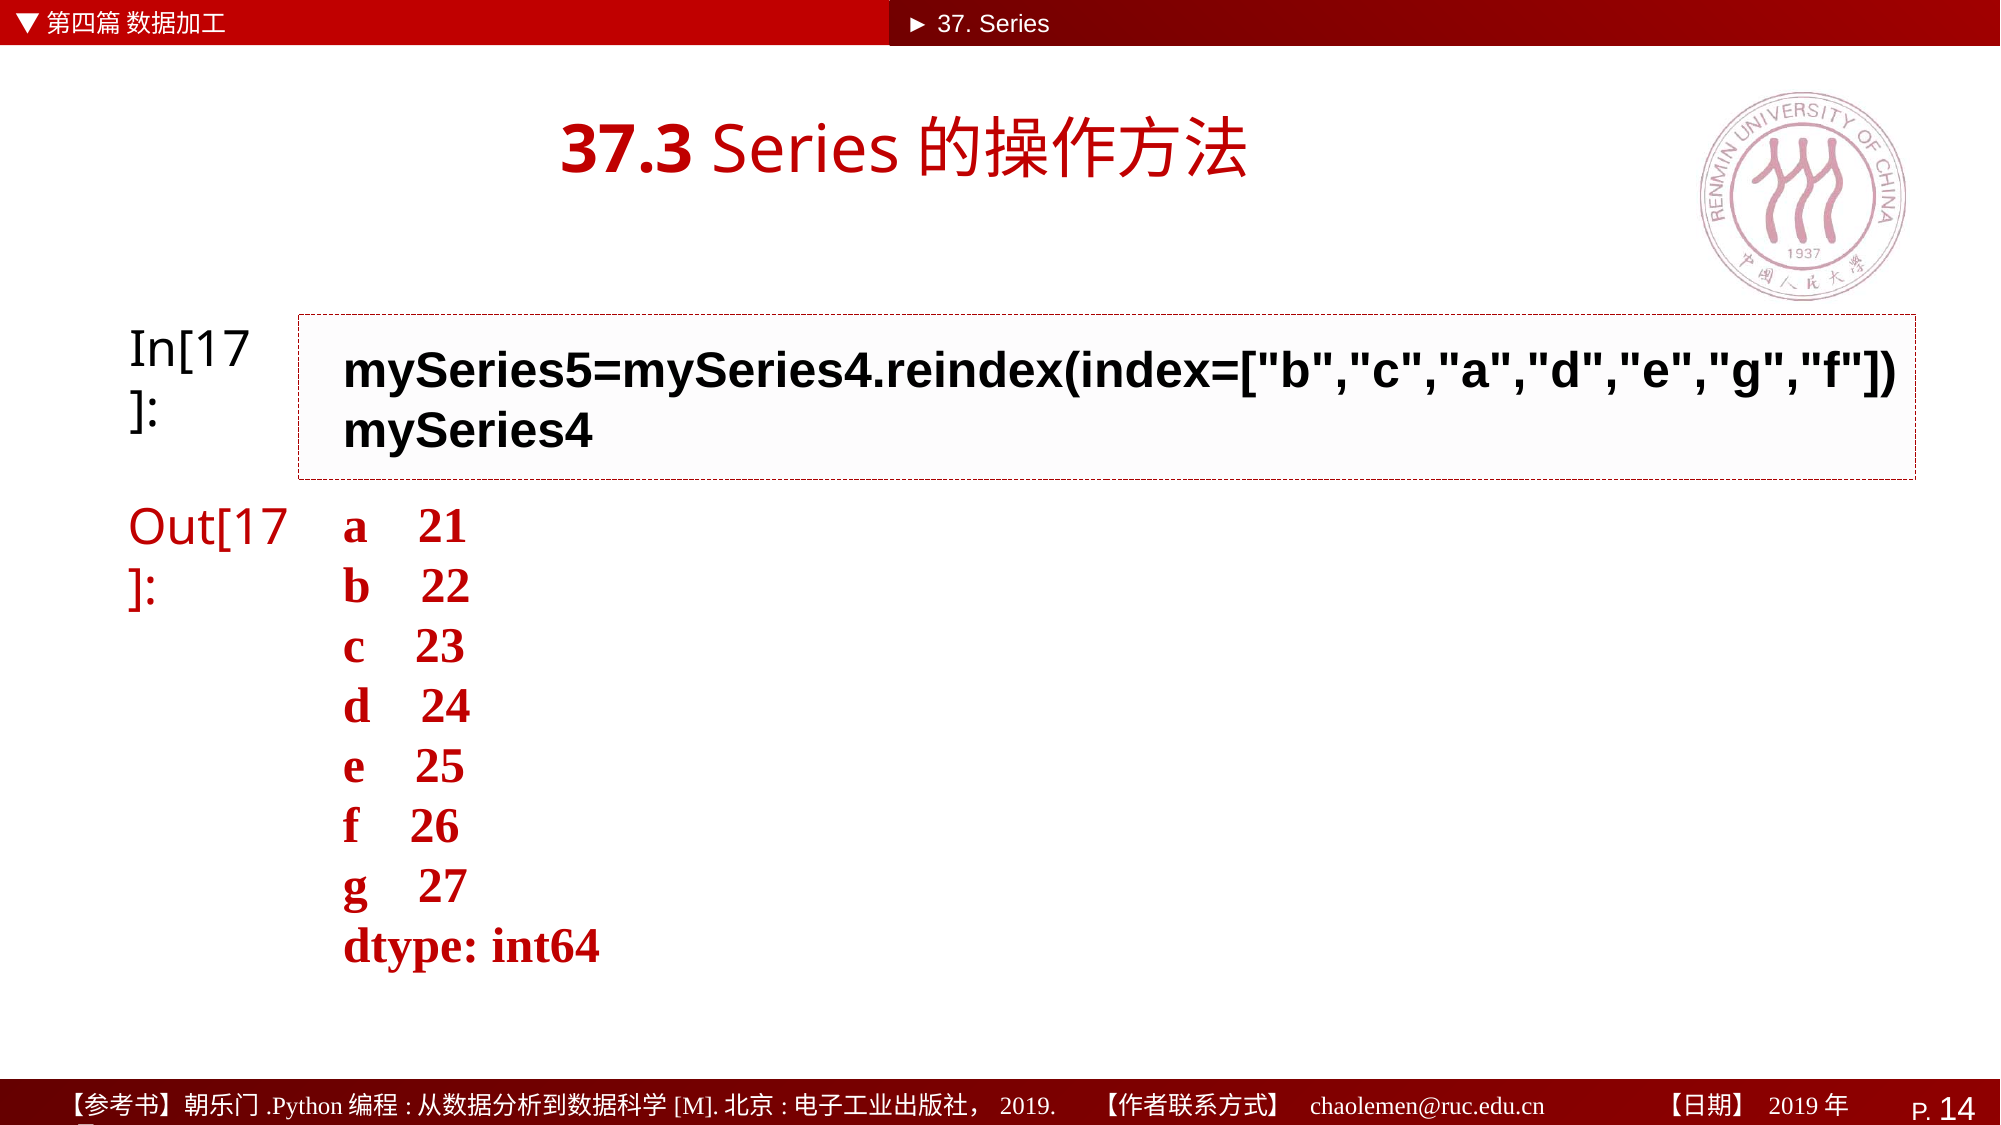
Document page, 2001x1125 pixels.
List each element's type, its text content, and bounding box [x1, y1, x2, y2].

text_box mySeries5=mySeries4.reindex(index=["b","c","a","d","e","g","f"]) mySeries4 [295, 310, 1919, 484]
list ► 37. Series [890, 0, 1249, 43]
picture [1696, 89, 1910, 304]
text_box a 21 b 22 c 23 d 24 e 25 f 26 g 27 dtype: int64 [295, 509, 1613, 956]
text_box In[17]: [114, 309, 282, 445]
text_box Out[17]: [112, 486, 315, 622]
title 37.3 Series的操作方法 [101, 77, 1710, 214]
list ▼第四篇 数据加工 [0, 0, 725, 43]
